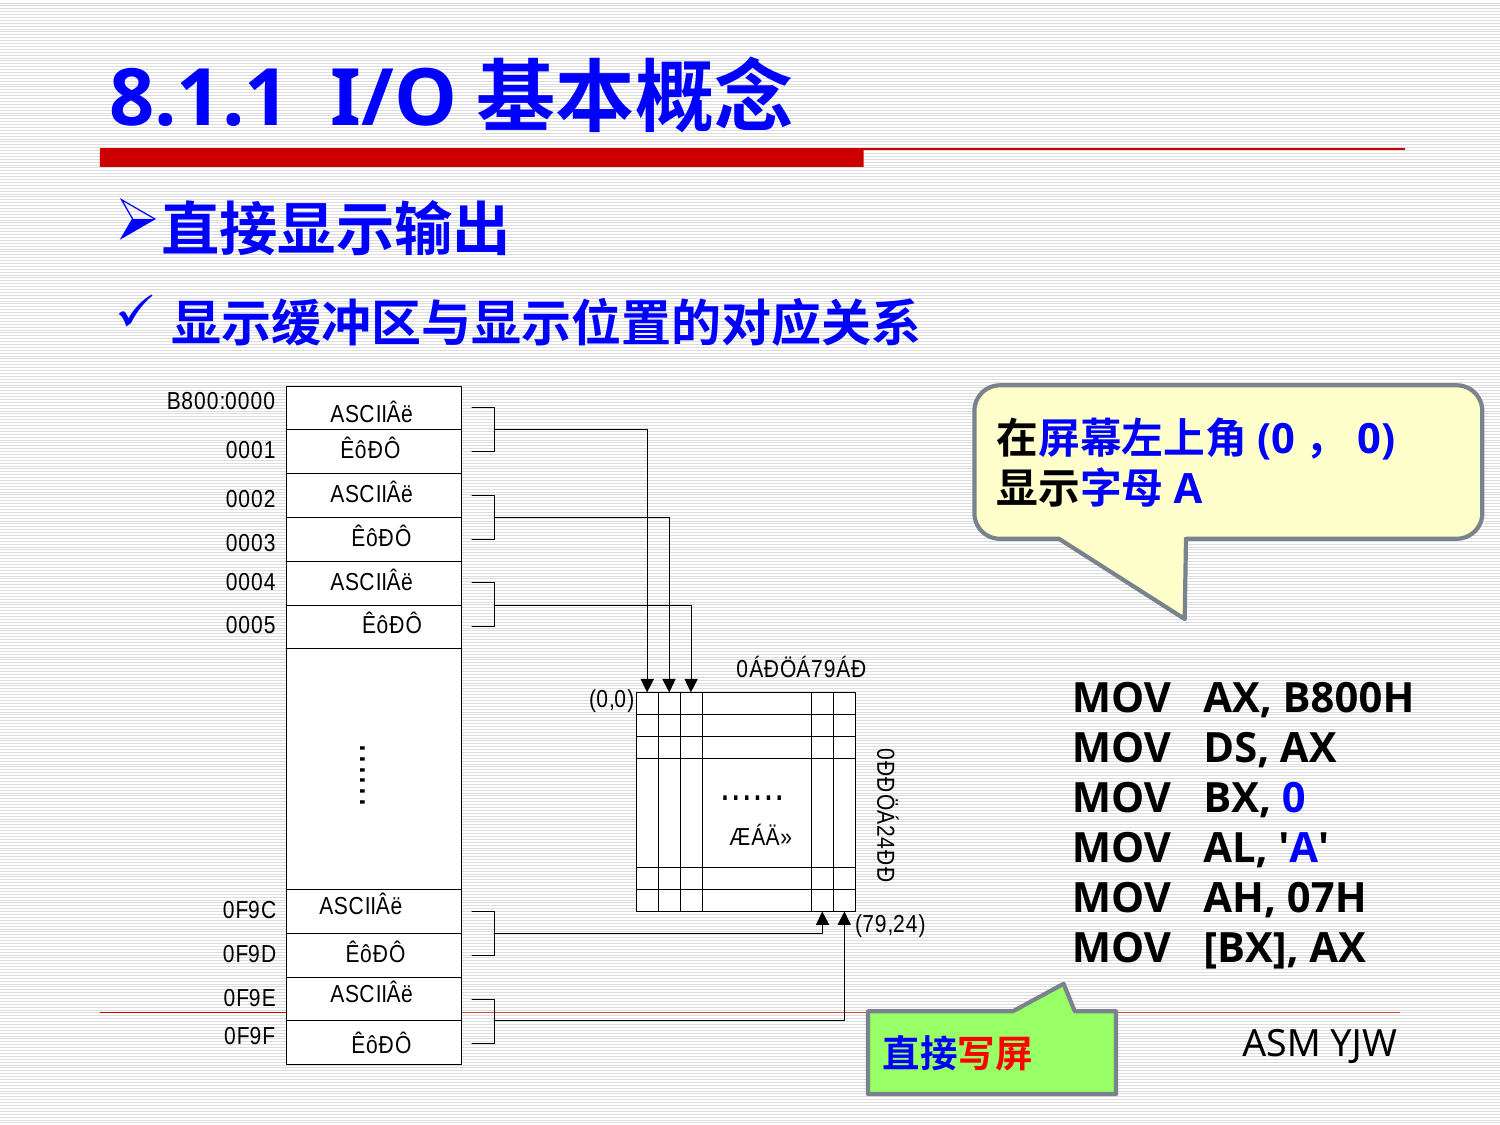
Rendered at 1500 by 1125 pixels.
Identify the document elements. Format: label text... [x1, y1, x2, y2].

text_box 显示缓冲区与显示位置的对应关系 [100, 269, 1400, 360]
text_box 在屏幕左上角(0，0) 显示字母A [972, 383, 1485, 621]
text_box 直接写屏 [865, 981, 1119, 1097]
text_box 直接显示输出 [100, 184, 1400, 269]
picture [147, 378, 949, 1071]
text_box MOV AX, B800H MOV DS, AX MOV BX, 0 MOV AL, 'A' MOV AH, 07H MOV [BX], AX [1057, 662, 1459, 978]
title 8.1.1 I/O基本概念 [94, 50, 1407, 149]
